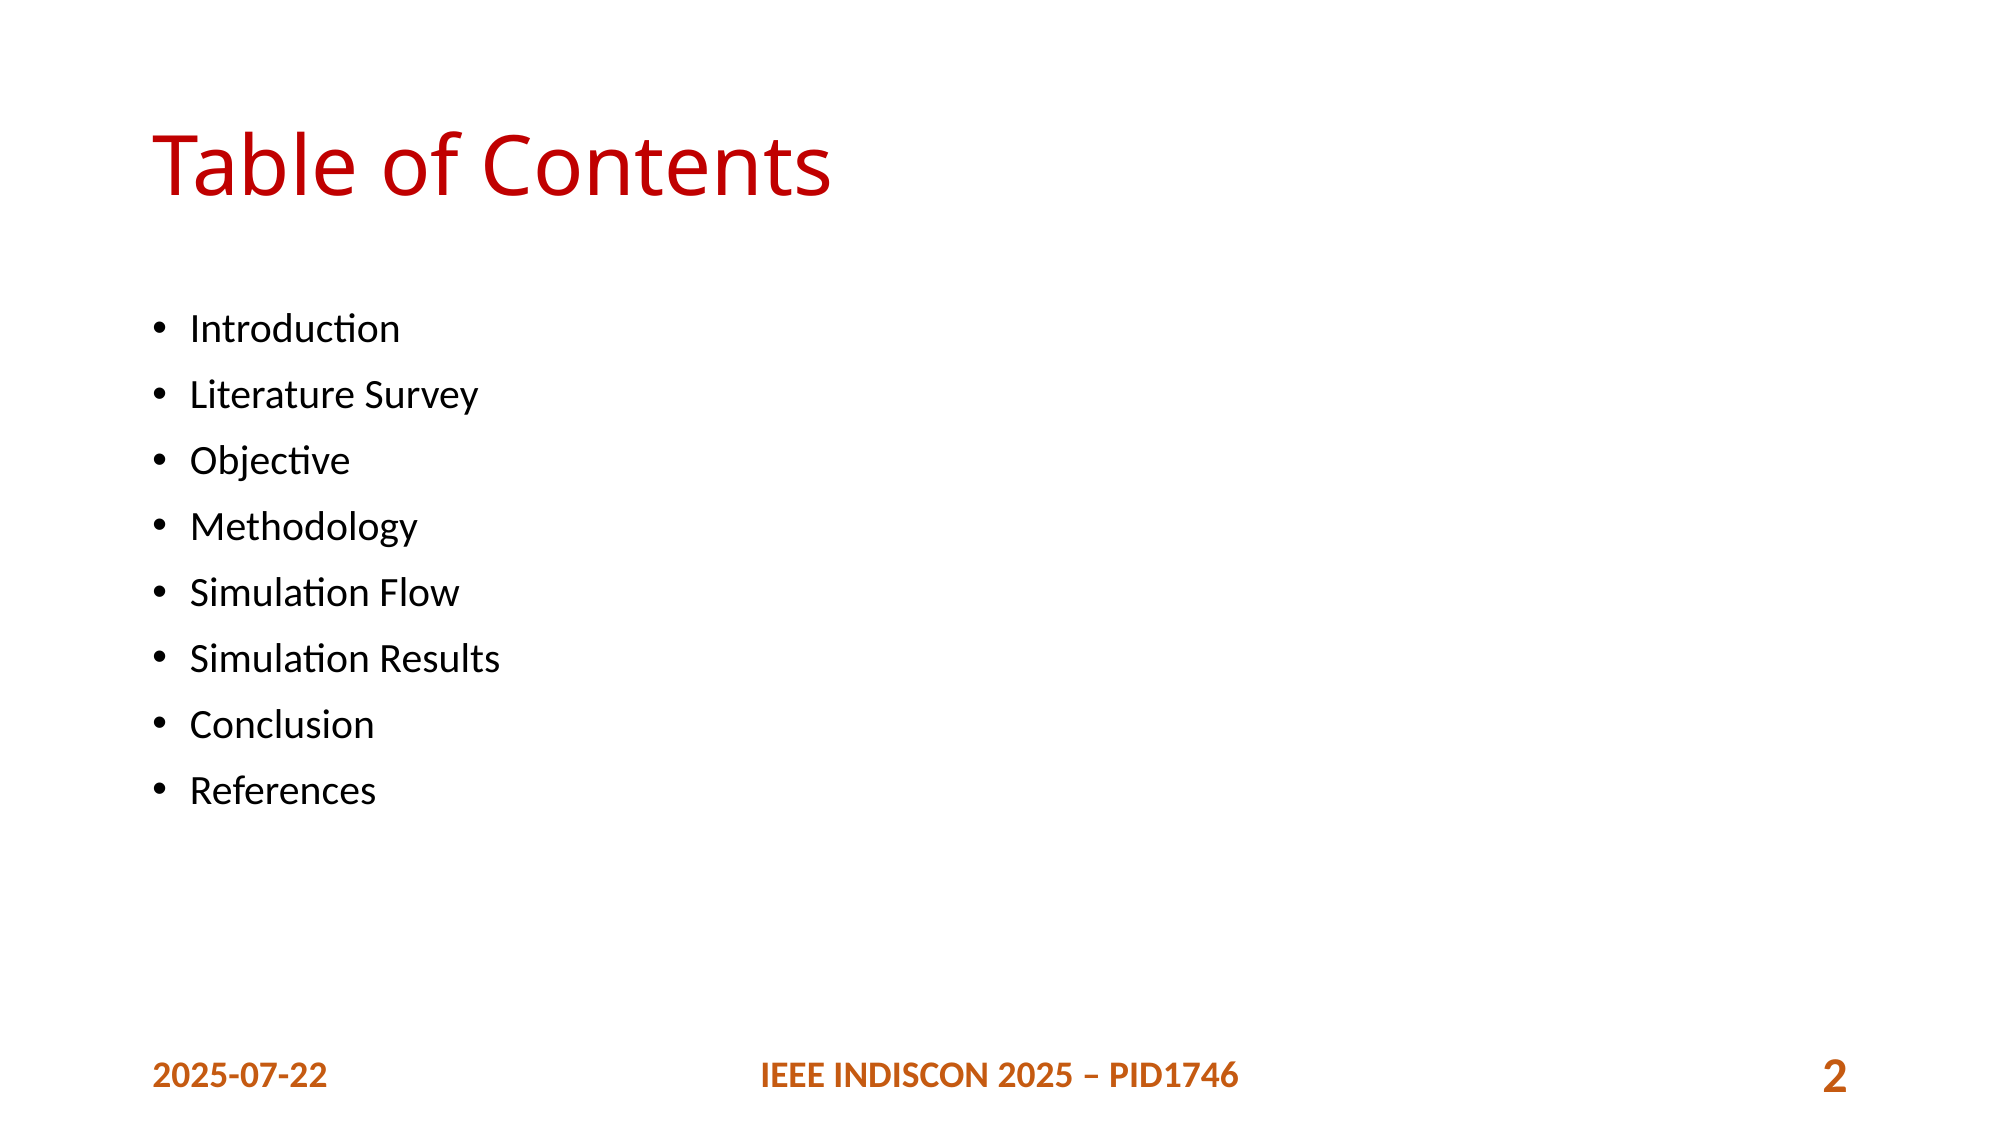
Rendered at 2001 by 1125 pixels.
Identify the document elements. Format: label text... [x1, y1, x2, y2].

slide_number 2 [1412, 1042, 1863, 1103]
title Table of Contents [137, 59, 1863, 278]
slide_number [137, 1042, 588, 1103]
footer IEEE INDISCON 2025 – PID1746 [662, 1042, 1338, 1103]
list Introduction Literature Survey Objective Methodology Simulation Flow Simulation Results Conclusion References [137, 299, 1863, 1014]
